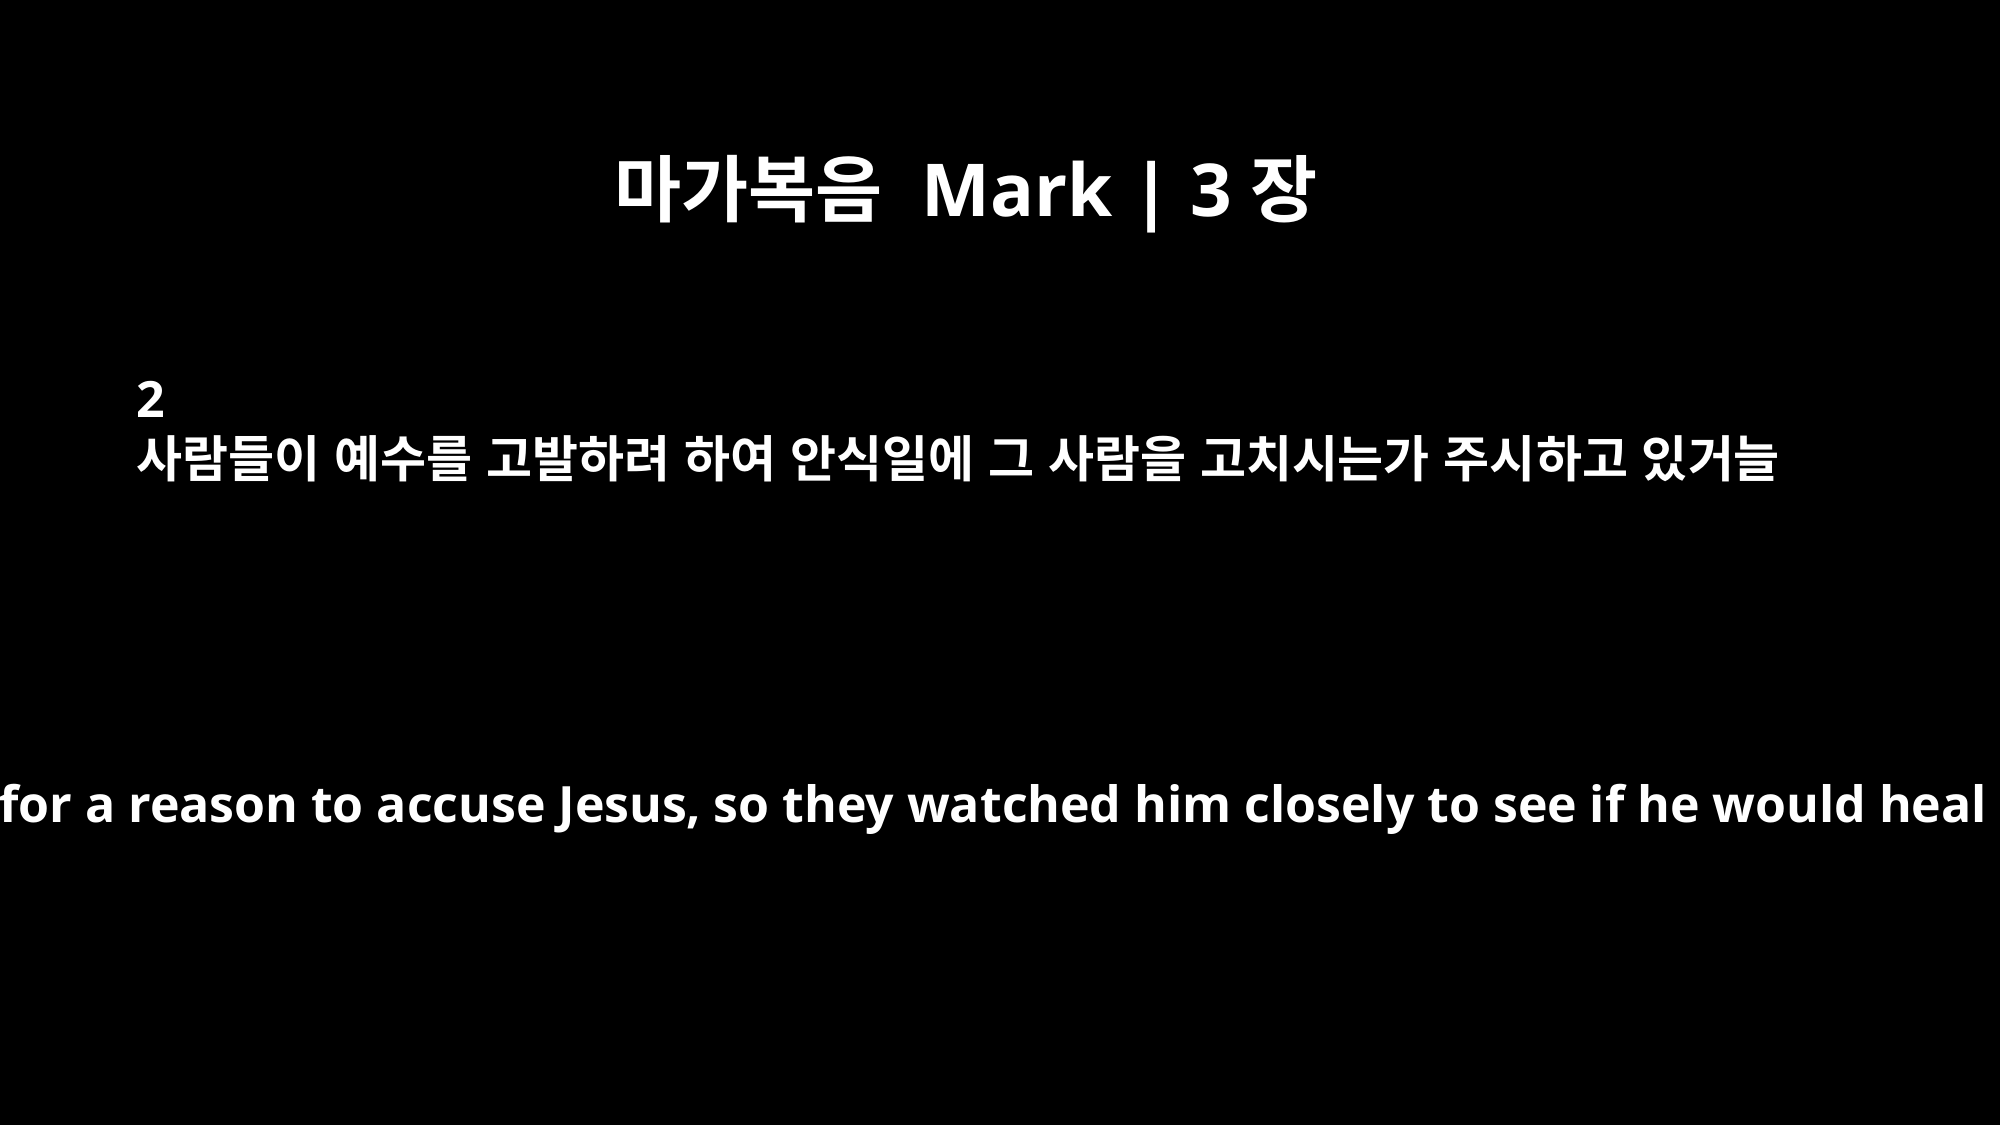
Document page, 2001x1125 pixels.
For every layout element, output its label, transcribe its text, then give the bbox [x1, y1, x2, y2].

text_box 마가복음 Mark | 3장 [599, 136, 1333, 239]
text_box 2 사람들이 예수를 고발하려 하여 안식일에 그 사람을 고치시는가 주시하고 있거늘 [121, 359, 1796, 495]
text_box Some of them were looking for a reason to accuse Jesus, so they watched him closely to see if he would heal him on the Sabbath. [0, 764, 2000, 840]
